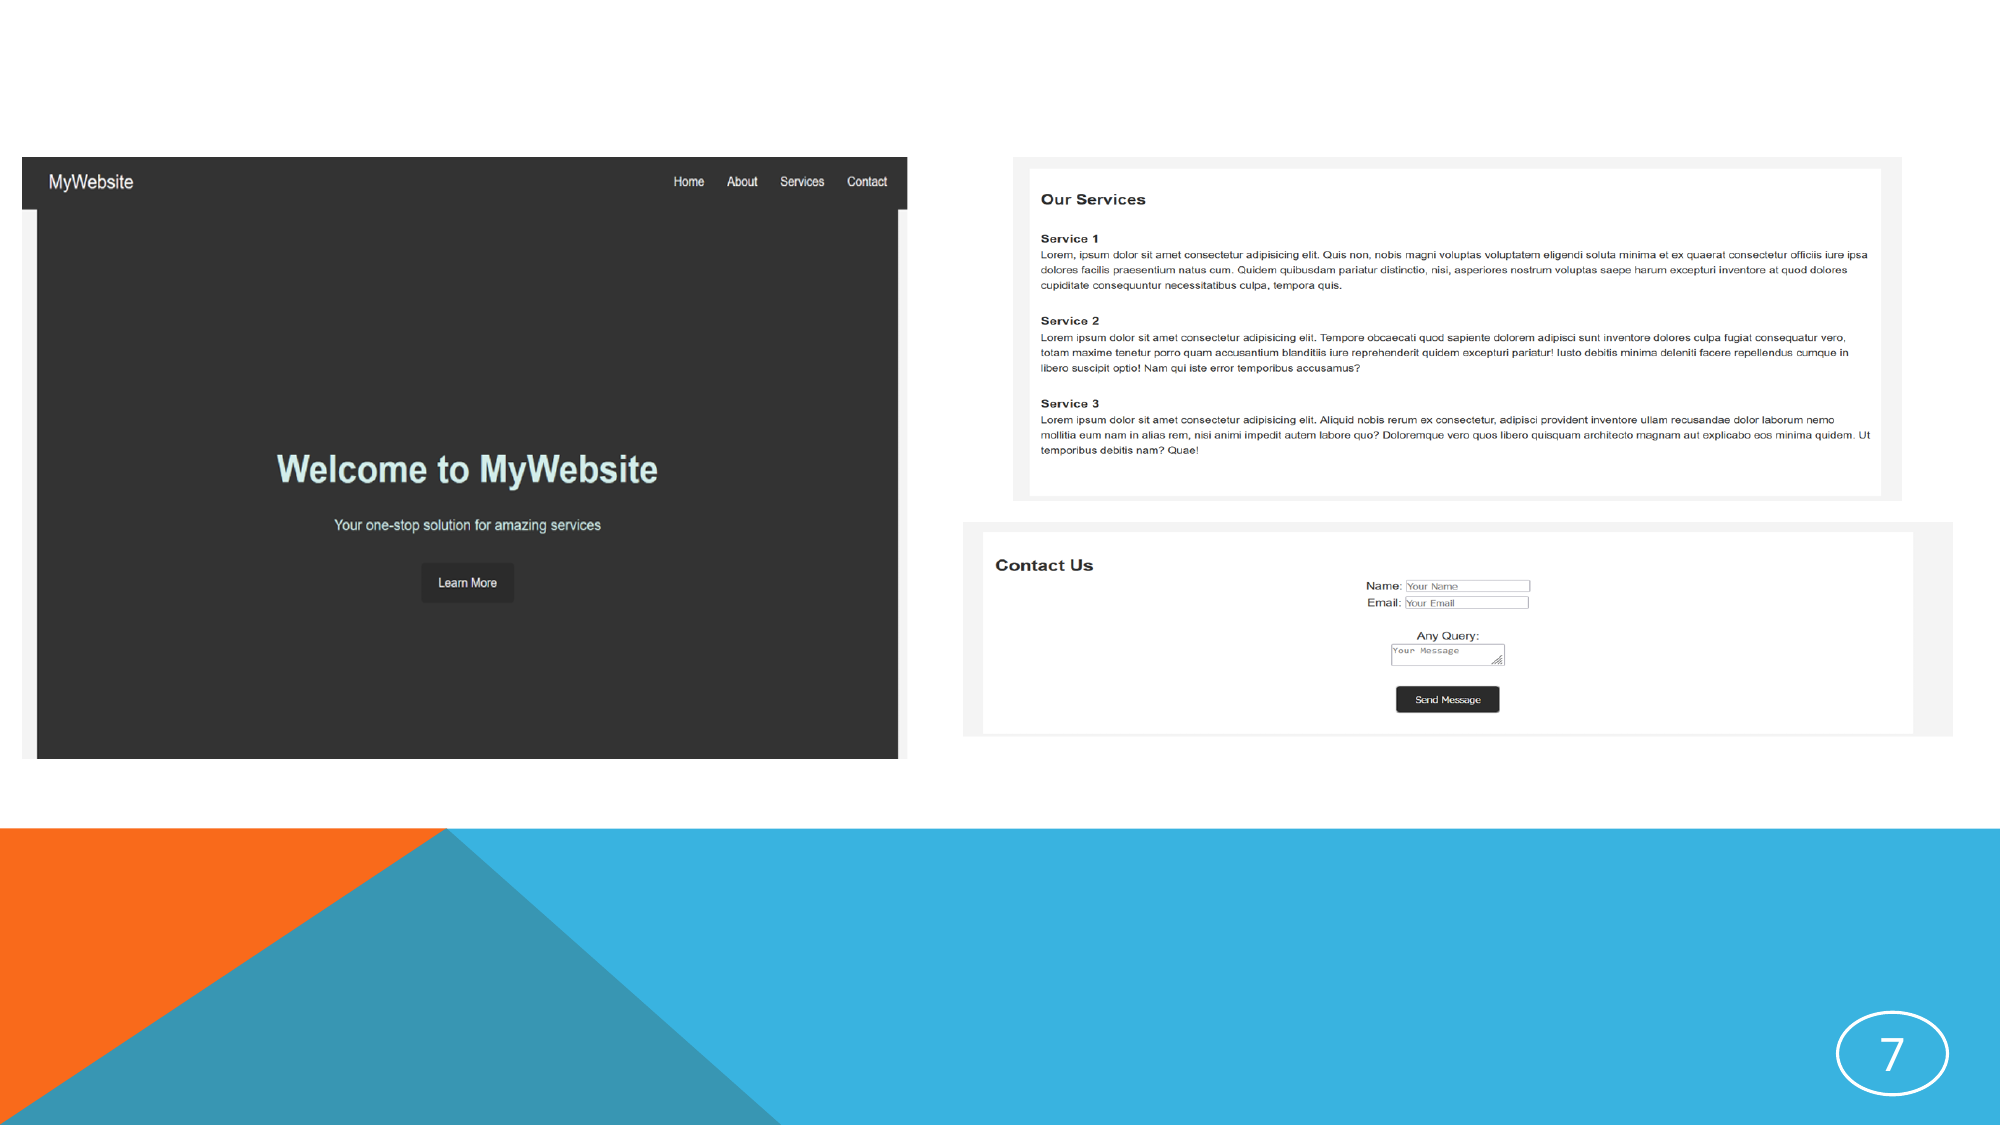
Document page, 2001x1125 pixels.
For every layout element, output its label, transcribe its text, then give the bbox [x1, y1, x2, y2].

picture [942, 157, 1964, 748]
picture [21, 138, 908, 767]
slide_number 7 [1835, 1010, 1950, 1097]
